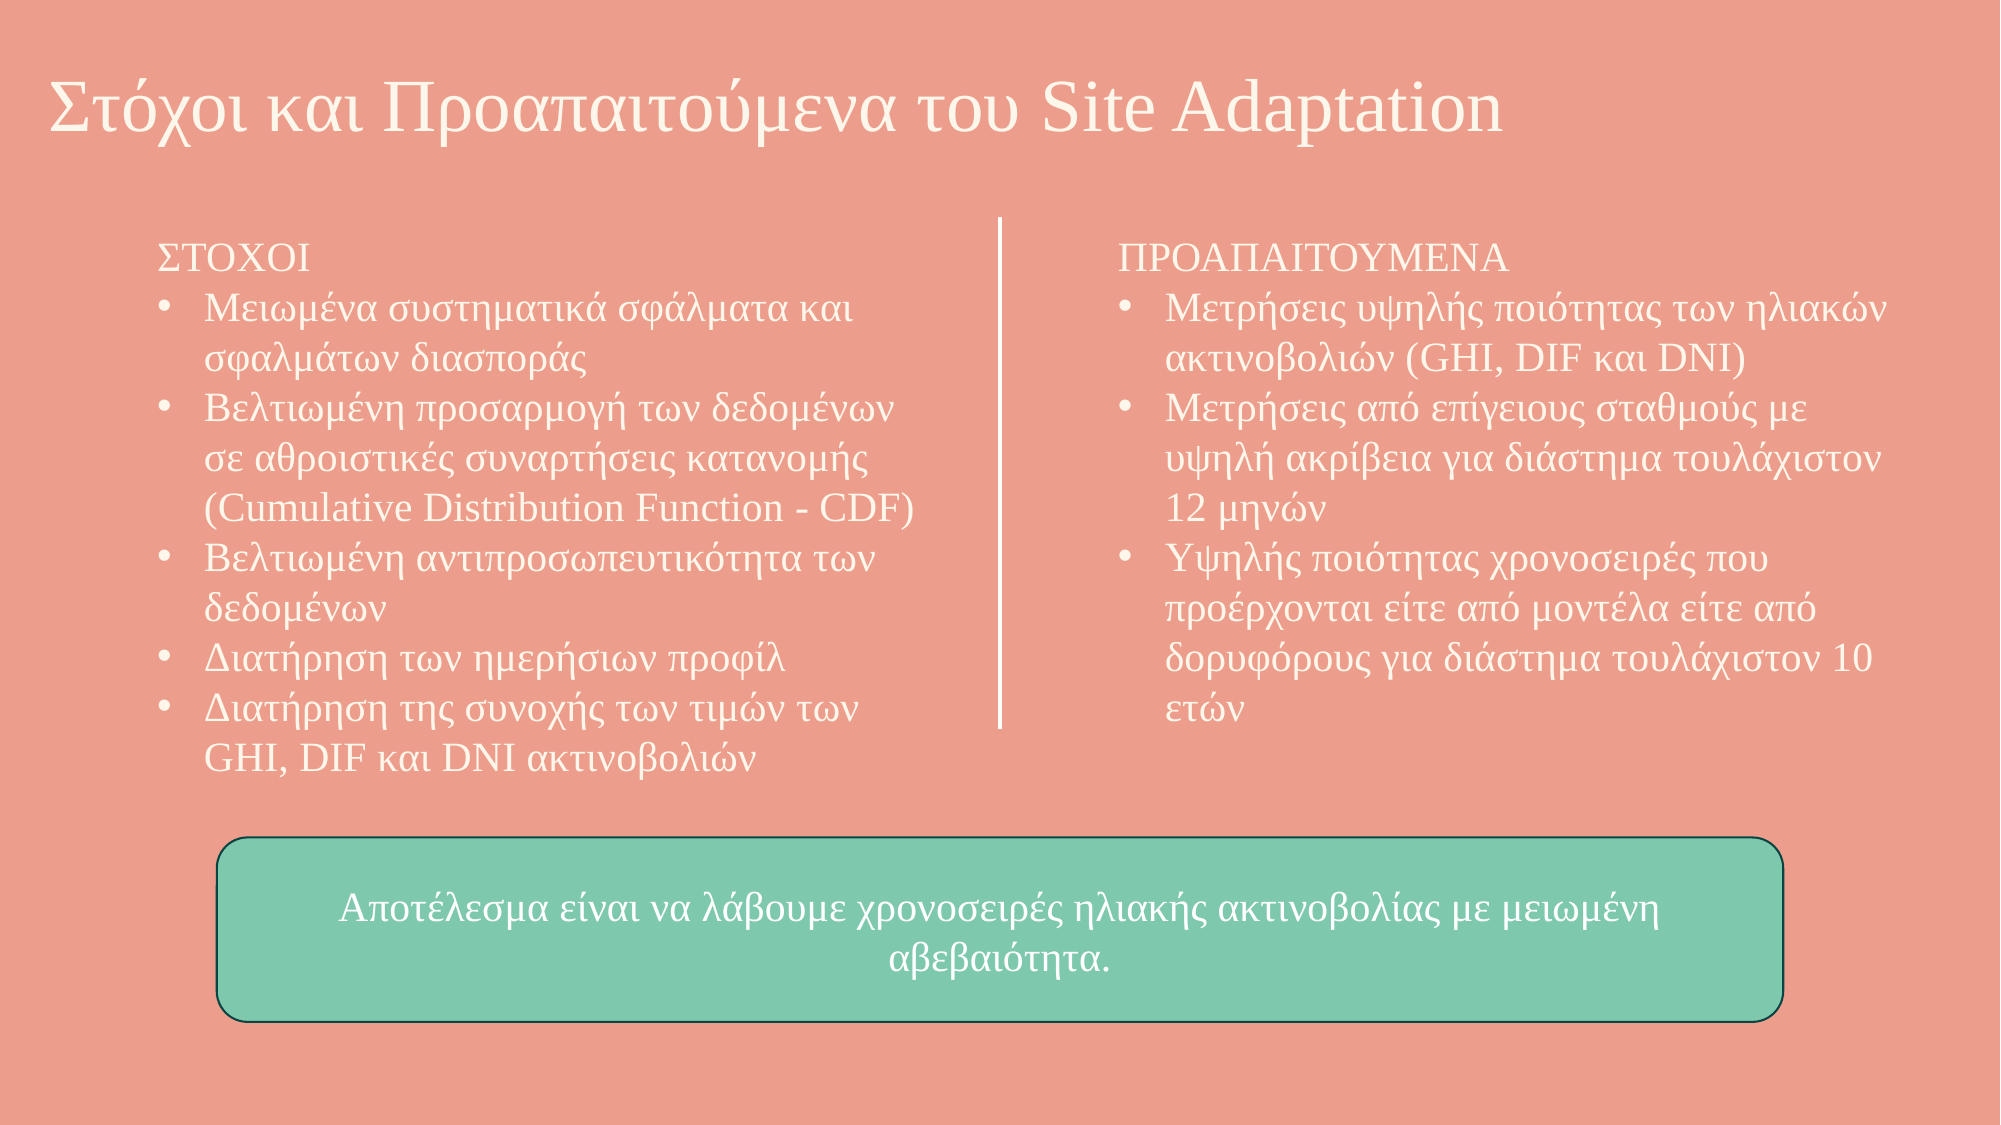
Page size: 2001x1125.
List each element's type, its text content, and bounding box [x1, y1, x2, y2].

text_box ΠΡΟΑΠΑΙΤΟΥΜΕΝΑ Μετρήσεις υψηλής ποιότητας των ηλιακών ακτινοβολιών (GHI, DIF και DNΙ) Μετρήσεις από επίγειους σταθμούς με υψηλή ακρίβεια για διάστημα τουλάχιστον 12 μηνών Υψηλής ποιότητας χρονοσειρές που προέρχονται είτε από μοντέλα είτε από δορυφόρους για διάστημα τουλάχιστον 10 ετών [1103, 222, 1908, 738]
text_box ΣΤΟΧΟΙ Μειωμένα συστηματικά σφάλματα και σφαλμάτων διασποράς Βελτιωμένη προσαρμογή των δεδομένων σε αθροιστικές συναρτήσεις κατανομής (Cumulative Distribution Function - CDF) Βελτιωμένη αντιπροσωπευτικότητα των δεδομένων Διατήρηση των ημερήσιων προφίλ Διατήρηση της συνοχής των τιμών των GHI, DIF και DNI ακτινοβολιών [142, 222, 947, 788]
text_box Στόχοι και Προαπαιτούμενα του Site Adaptation [34, 48, 1601, 154]
text_box Αποτέλεσμα είναι να λάβουμε χρονοσειρές ηλιακής ακτινοβολίας με μειωμένη αβεβαιότητα. [215, 836, 1785, 1023]
